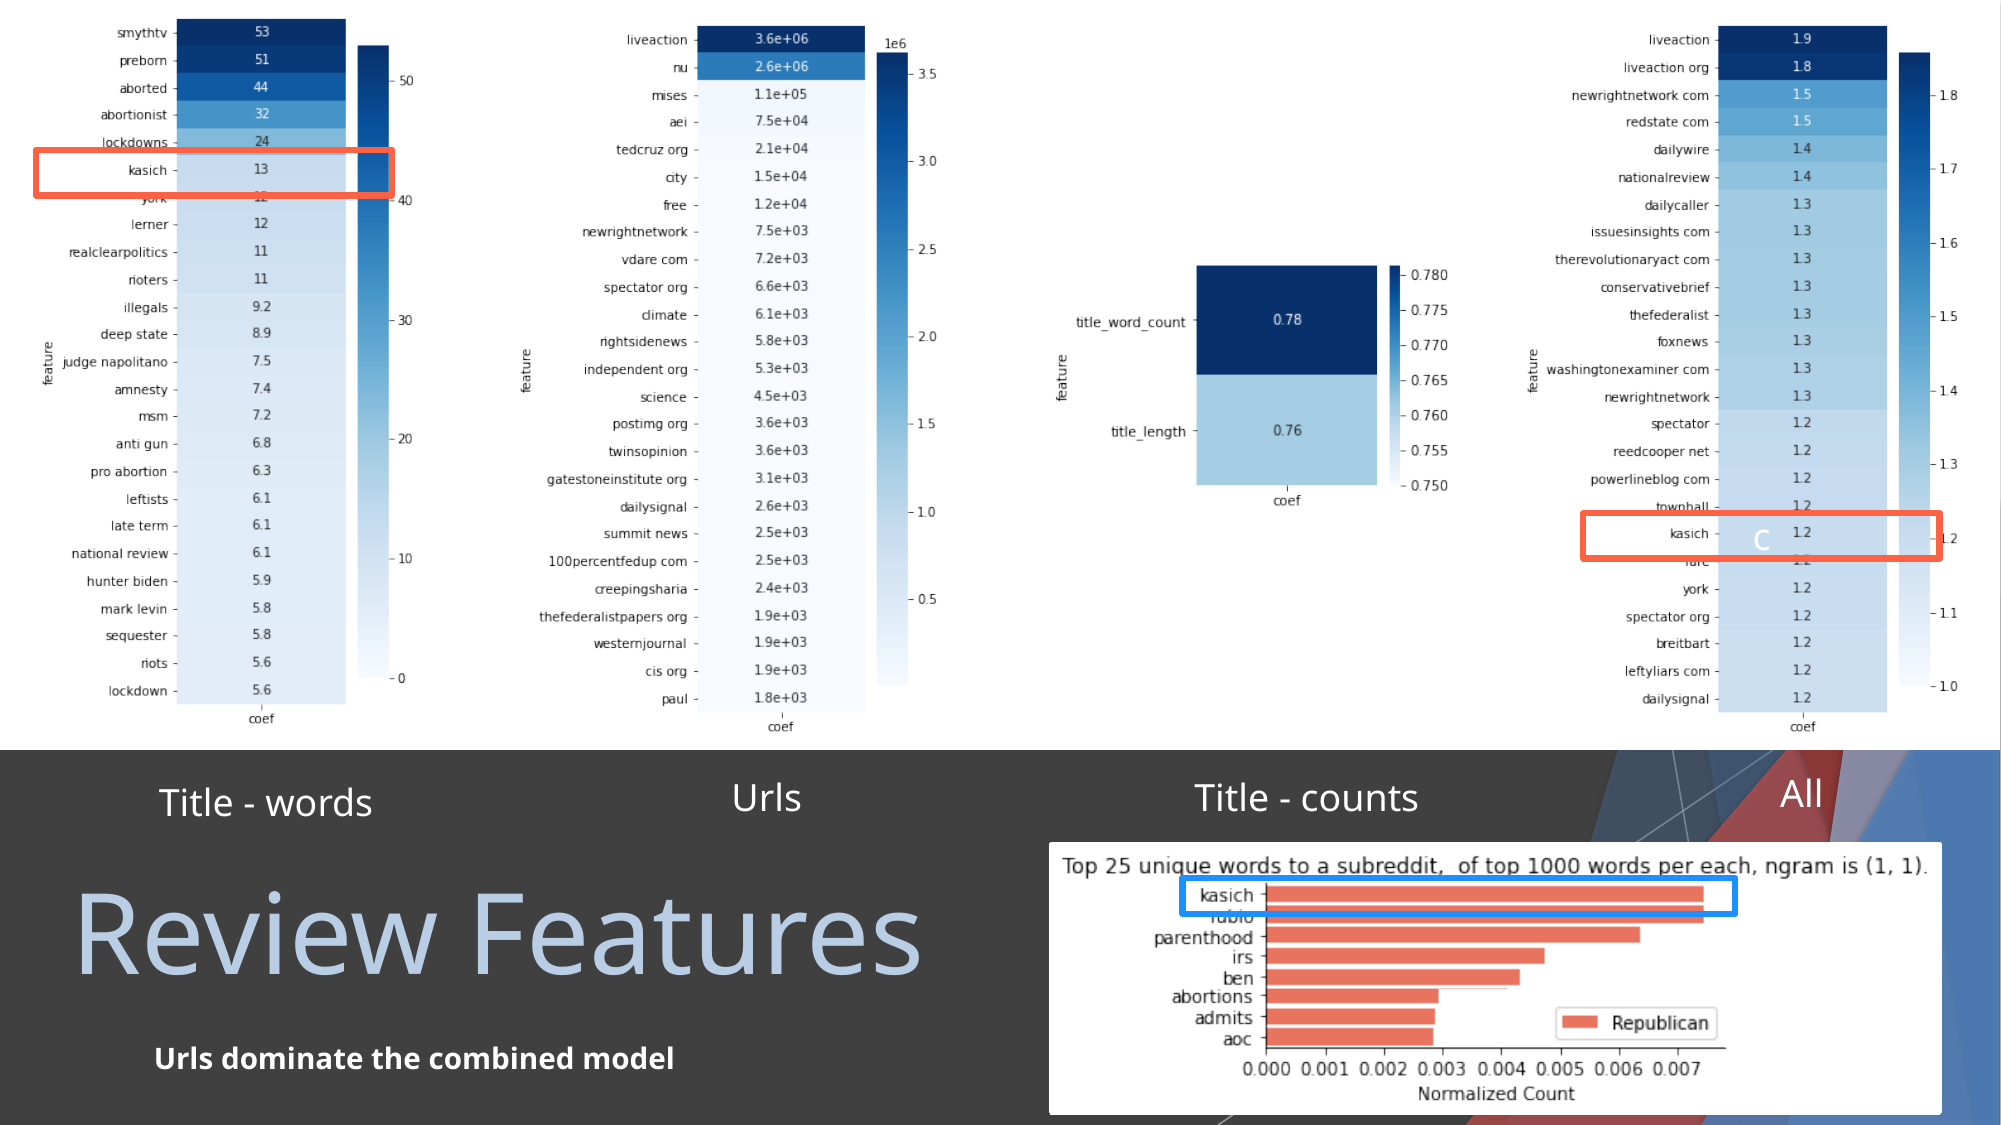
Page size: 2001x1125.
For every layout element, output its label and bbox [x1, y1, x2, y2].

picture [1048, 255, 1457, 518]
picture [1519, 17, 1967, 743]
text_box [1049, 843, 1942, 1116]
picture [35, 9, 423, 736]
picture [513, 17, 947, 743]
text_box [0, 0, 1214, 1125]
text_box [1217, 0, 2000, 1125]
